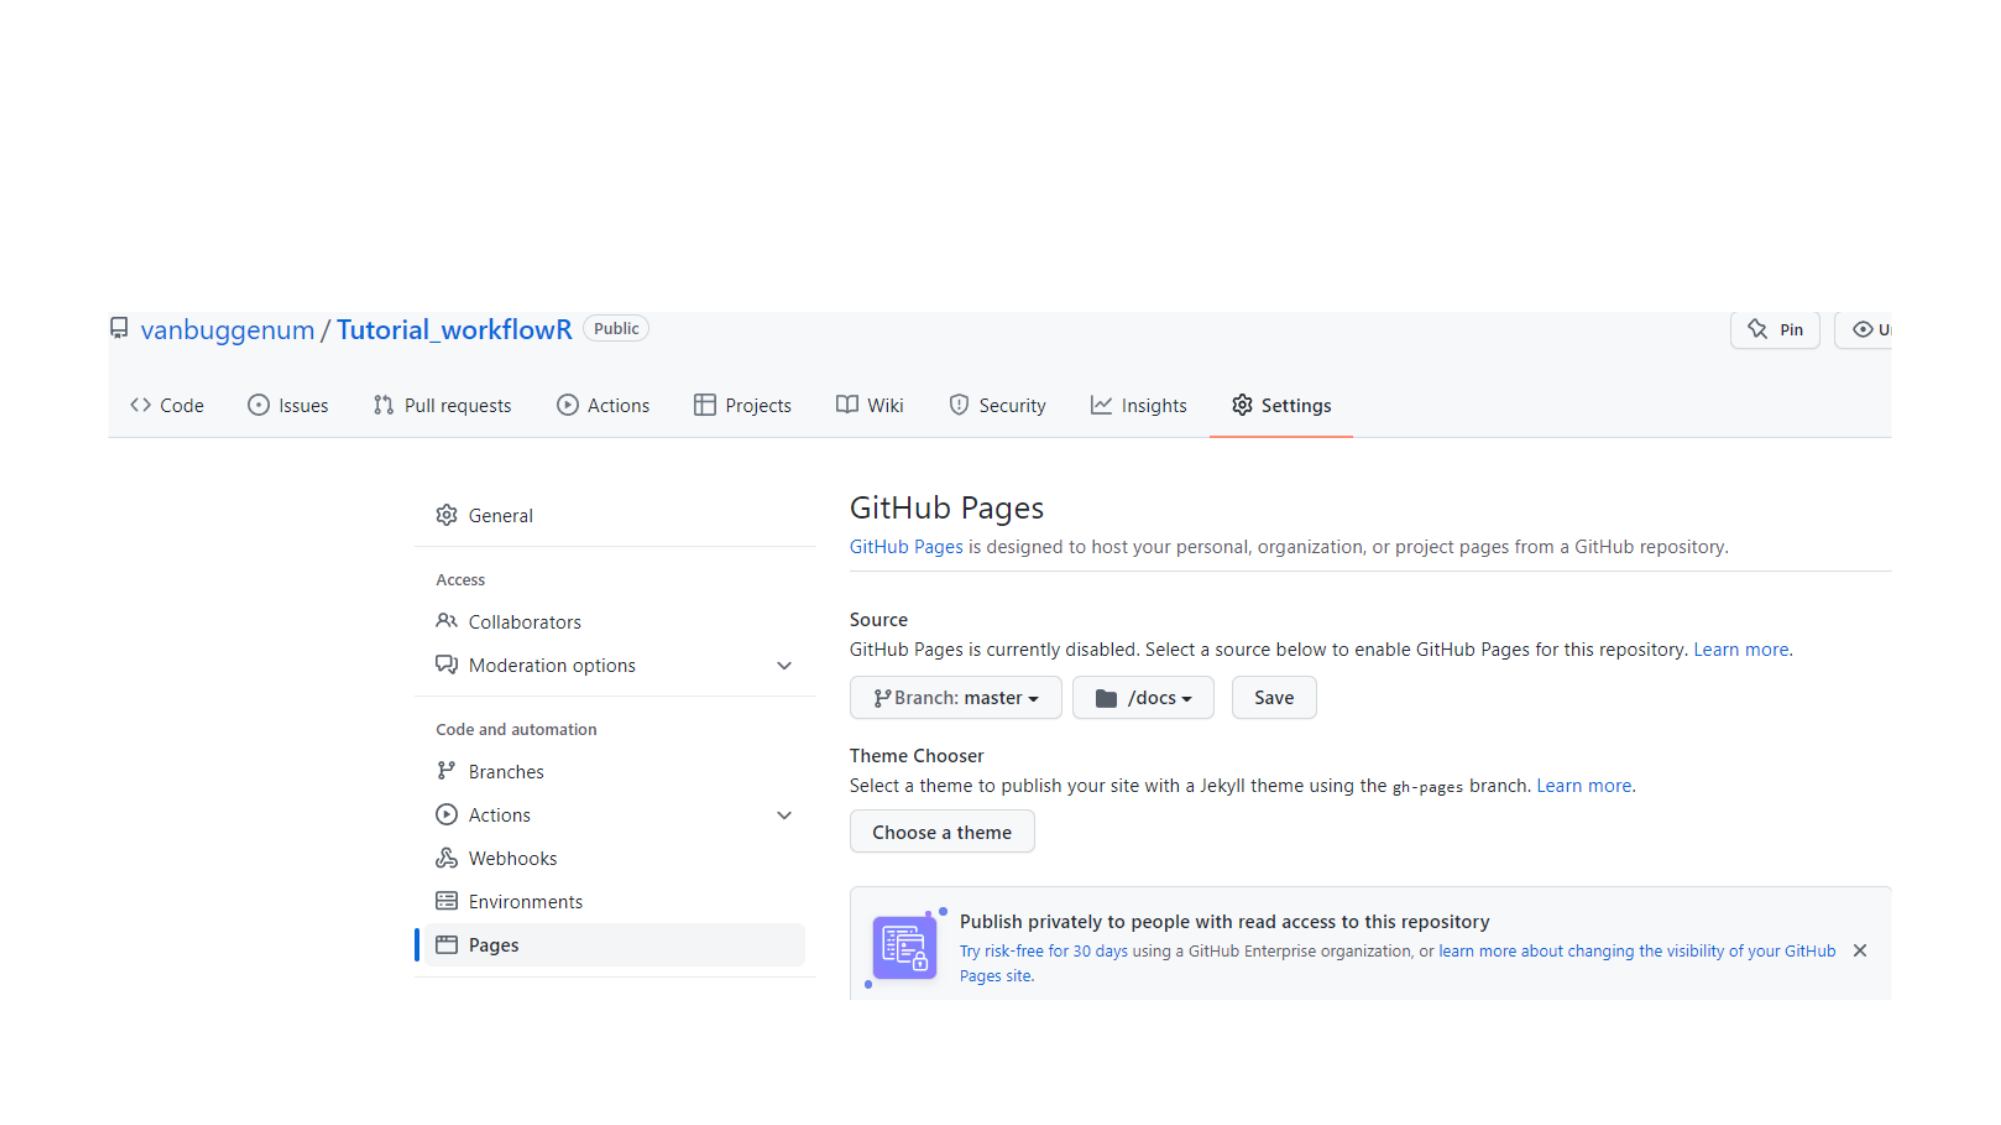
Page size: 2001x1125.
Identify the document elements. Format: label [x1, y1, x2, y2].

picture [108, 312, 1892, 1000]
